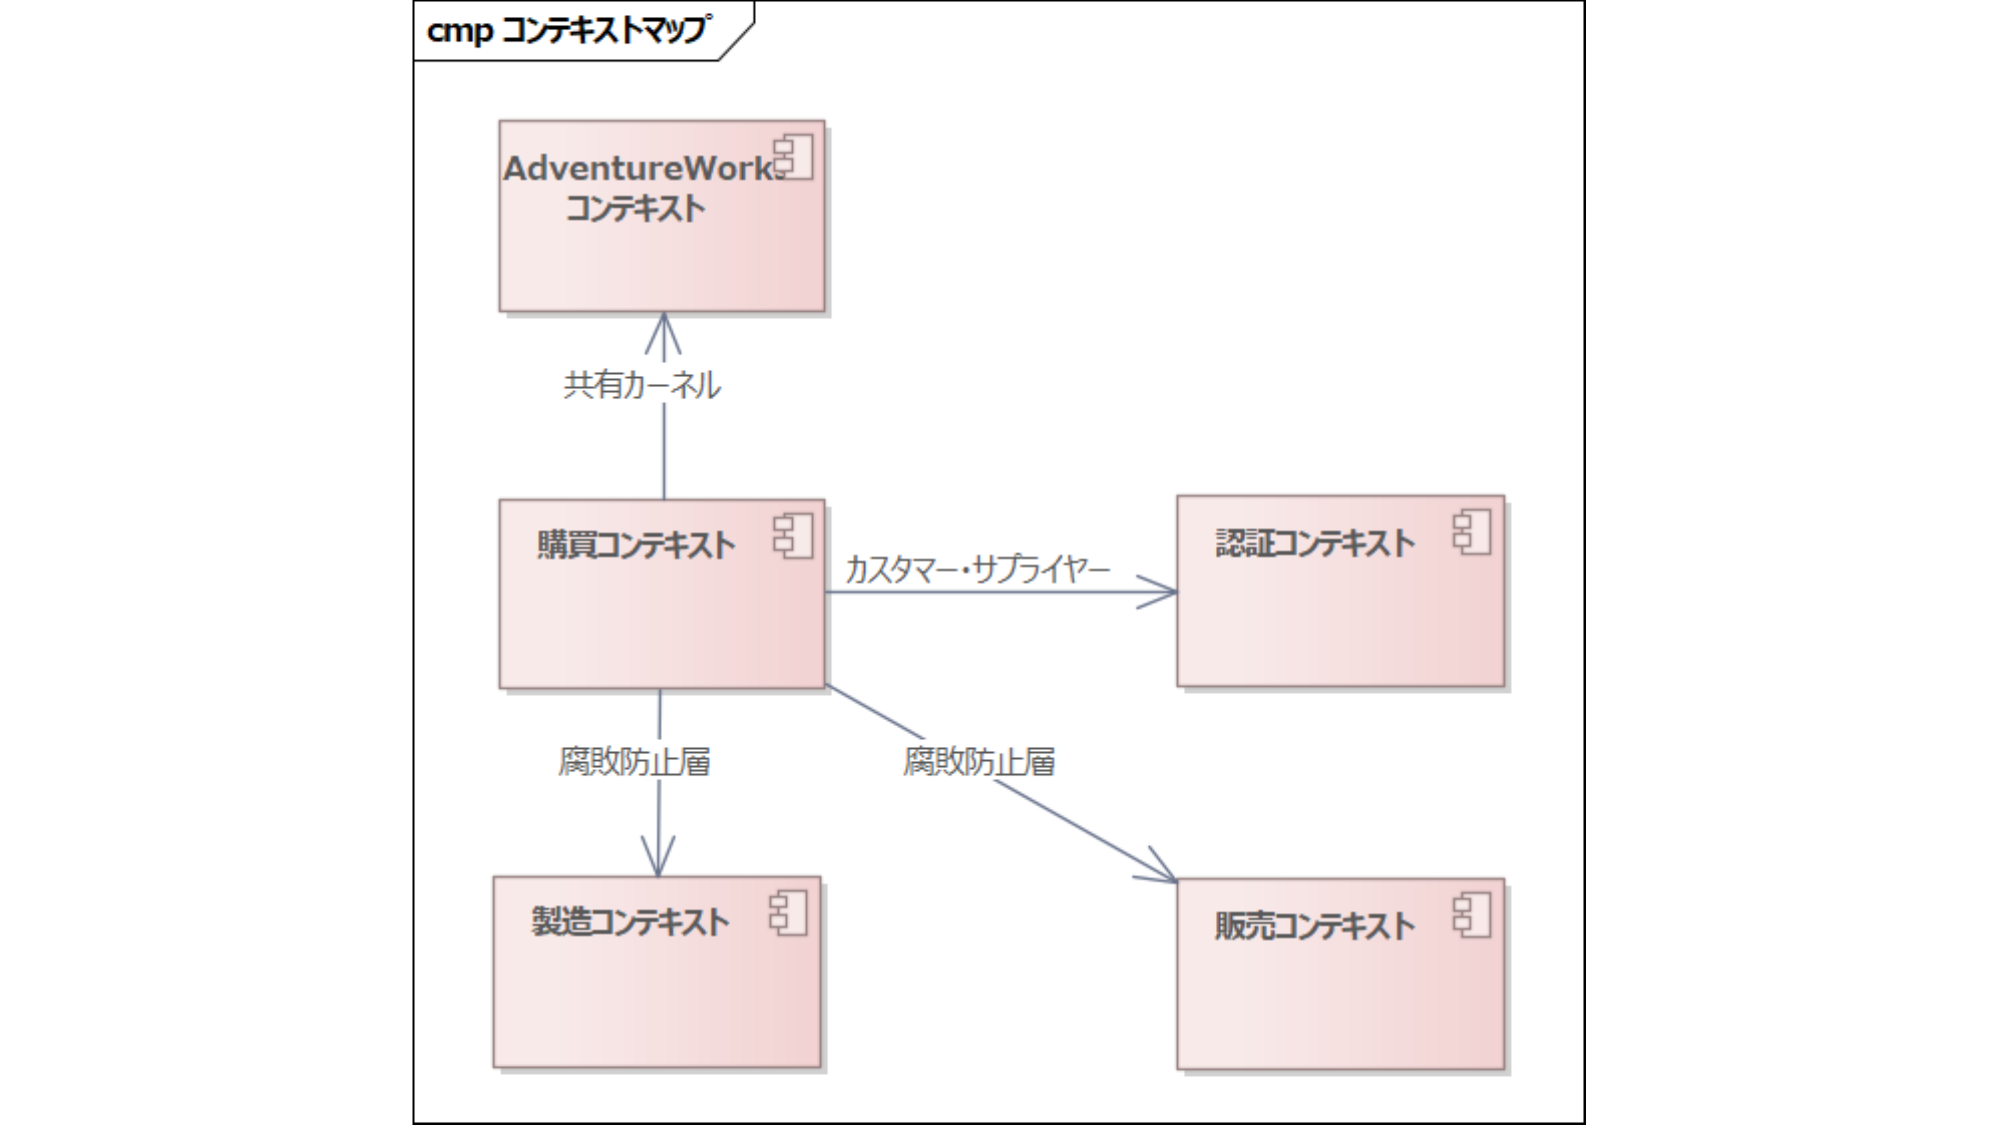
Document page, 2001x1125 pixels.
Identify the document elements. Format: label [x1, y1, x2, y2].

picture [411, 0, 1586, 1125]
